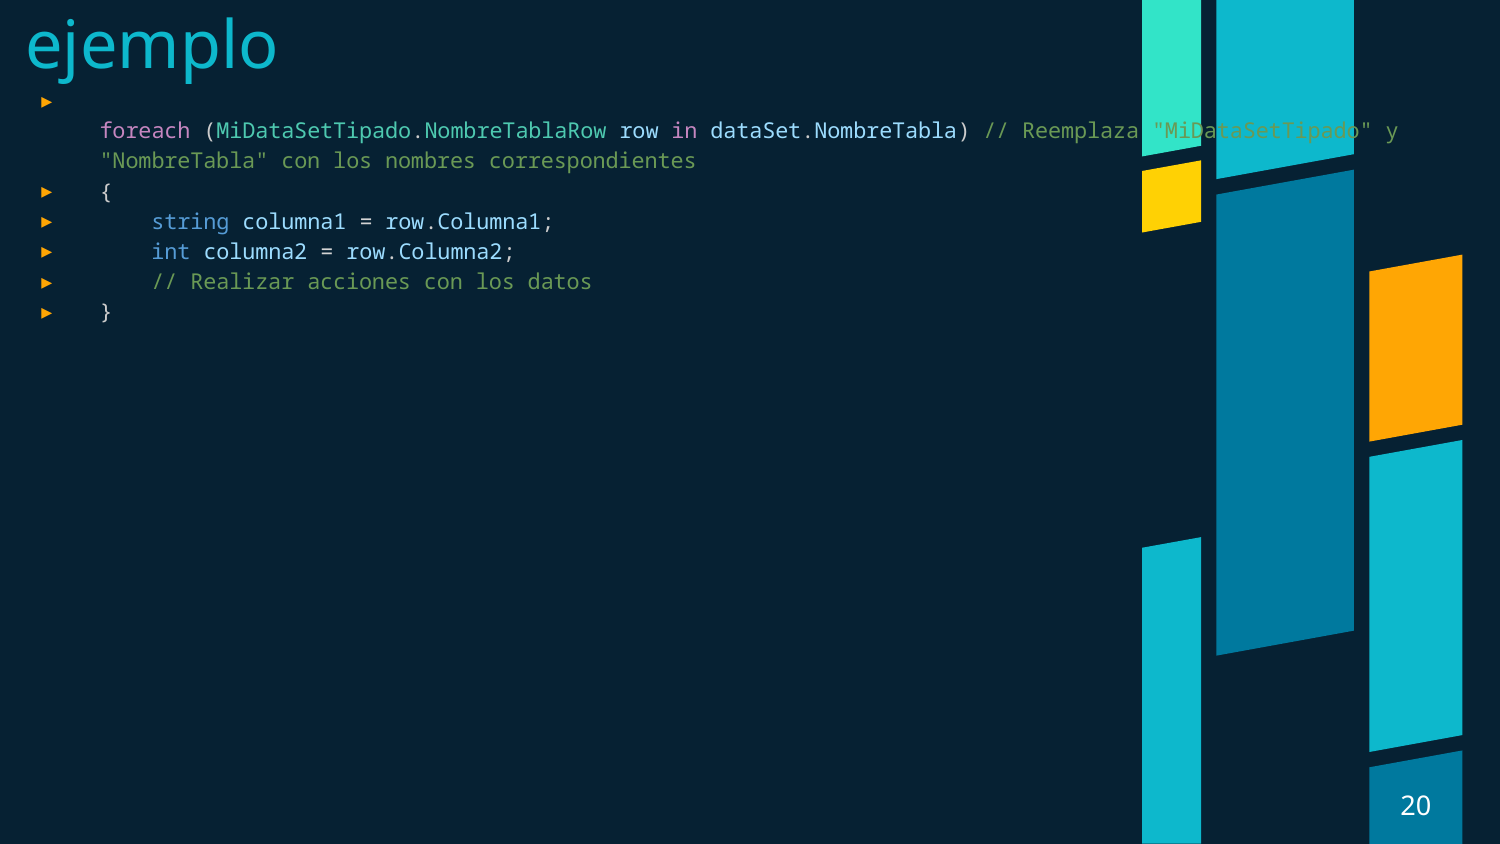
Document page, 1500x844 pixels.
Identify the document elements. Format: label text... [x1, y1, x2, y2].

title ejemplo [25, 18, 1028, 83]
slide_number 20 [1369, 769, 1463, 844]
list foreach (MiDataSetTipado.NombreTablaRow row in dataSet.NombreTabla) // Reemplaza "MiDataSetTipado" y "NombreTabla" con los nombres correspondientes { string columna1 = row.Columna1; int columna2 = row.Columna2; // Realizar acciones con los datos } [24, 83, 1475, 459]
